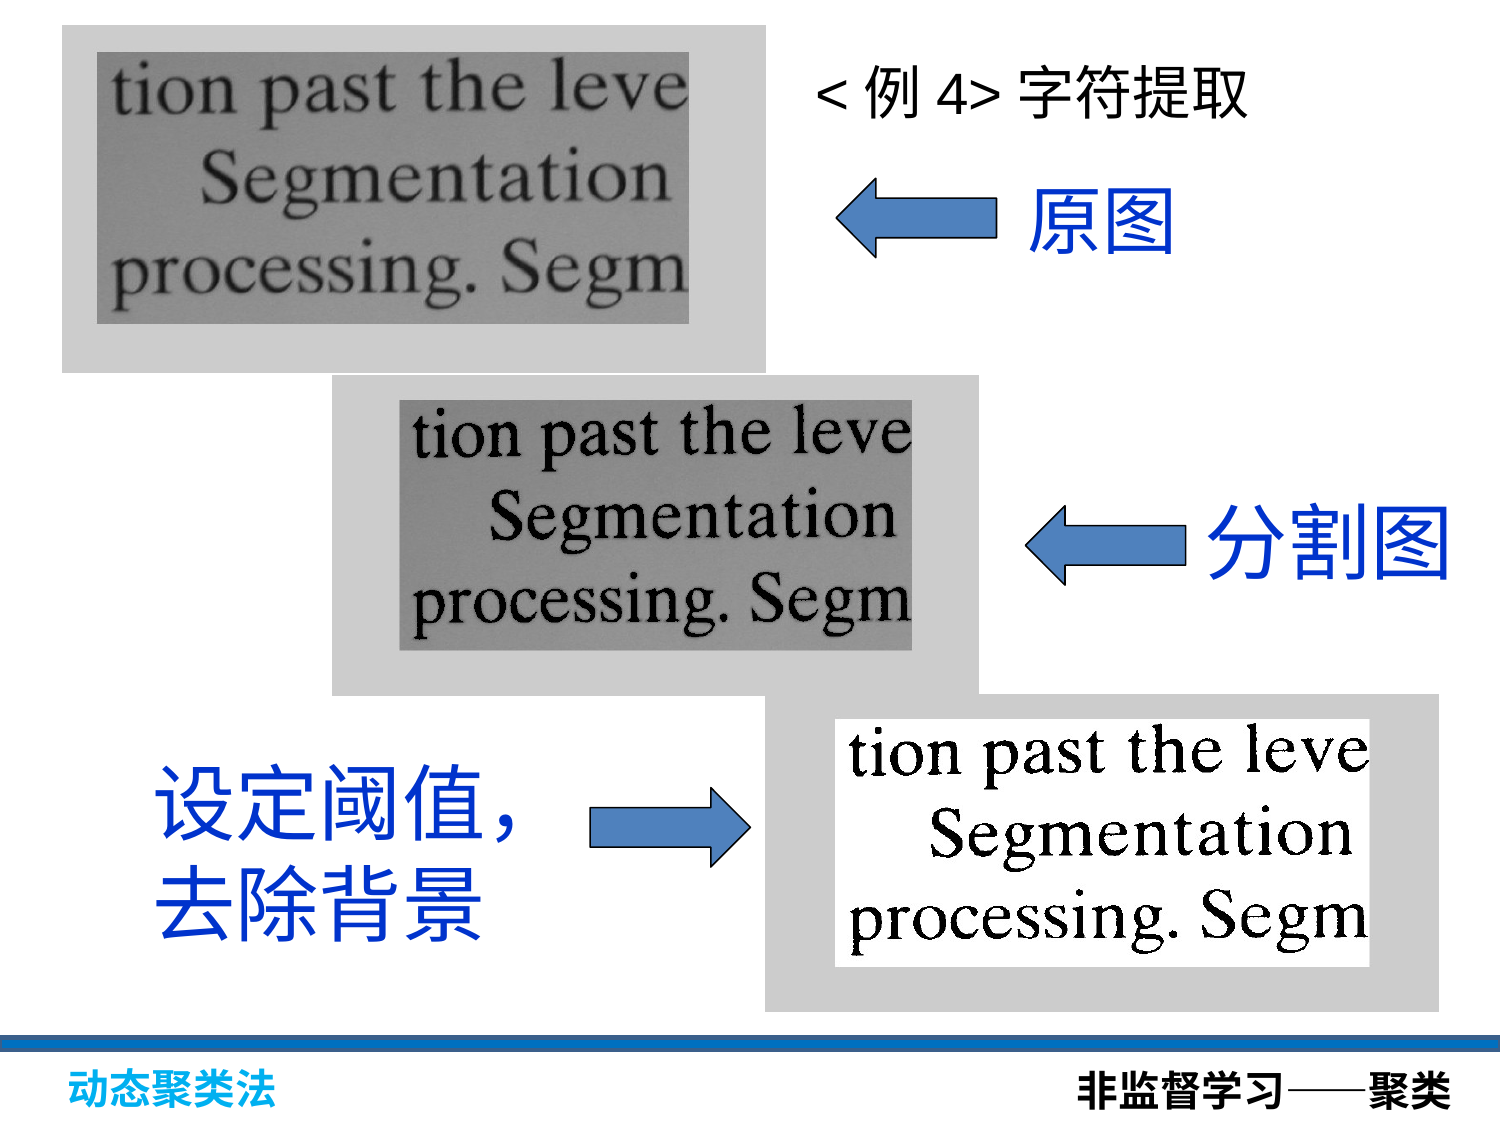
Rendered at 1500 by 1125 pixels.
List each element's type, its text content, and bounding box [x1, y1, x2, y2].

text_box [590, 787, 751, 868]
text_box 原图 [1012, 166, 1193, 272]
picture [331, 375, 1440, 1012]
text_box [836, 178, 997, 258]
picture [62, 25, 766, 374]
text_box <例4>字符提取 [801, 49, 1352, 134]
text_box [0, 1037, 1500, 1123]
text_box 设定阈值， 去除背景 [137, 744, 584, 960]
text_box [1025, 505, 1186, 586]
text_box 分割图 [1189, 482, 1469, 598]
